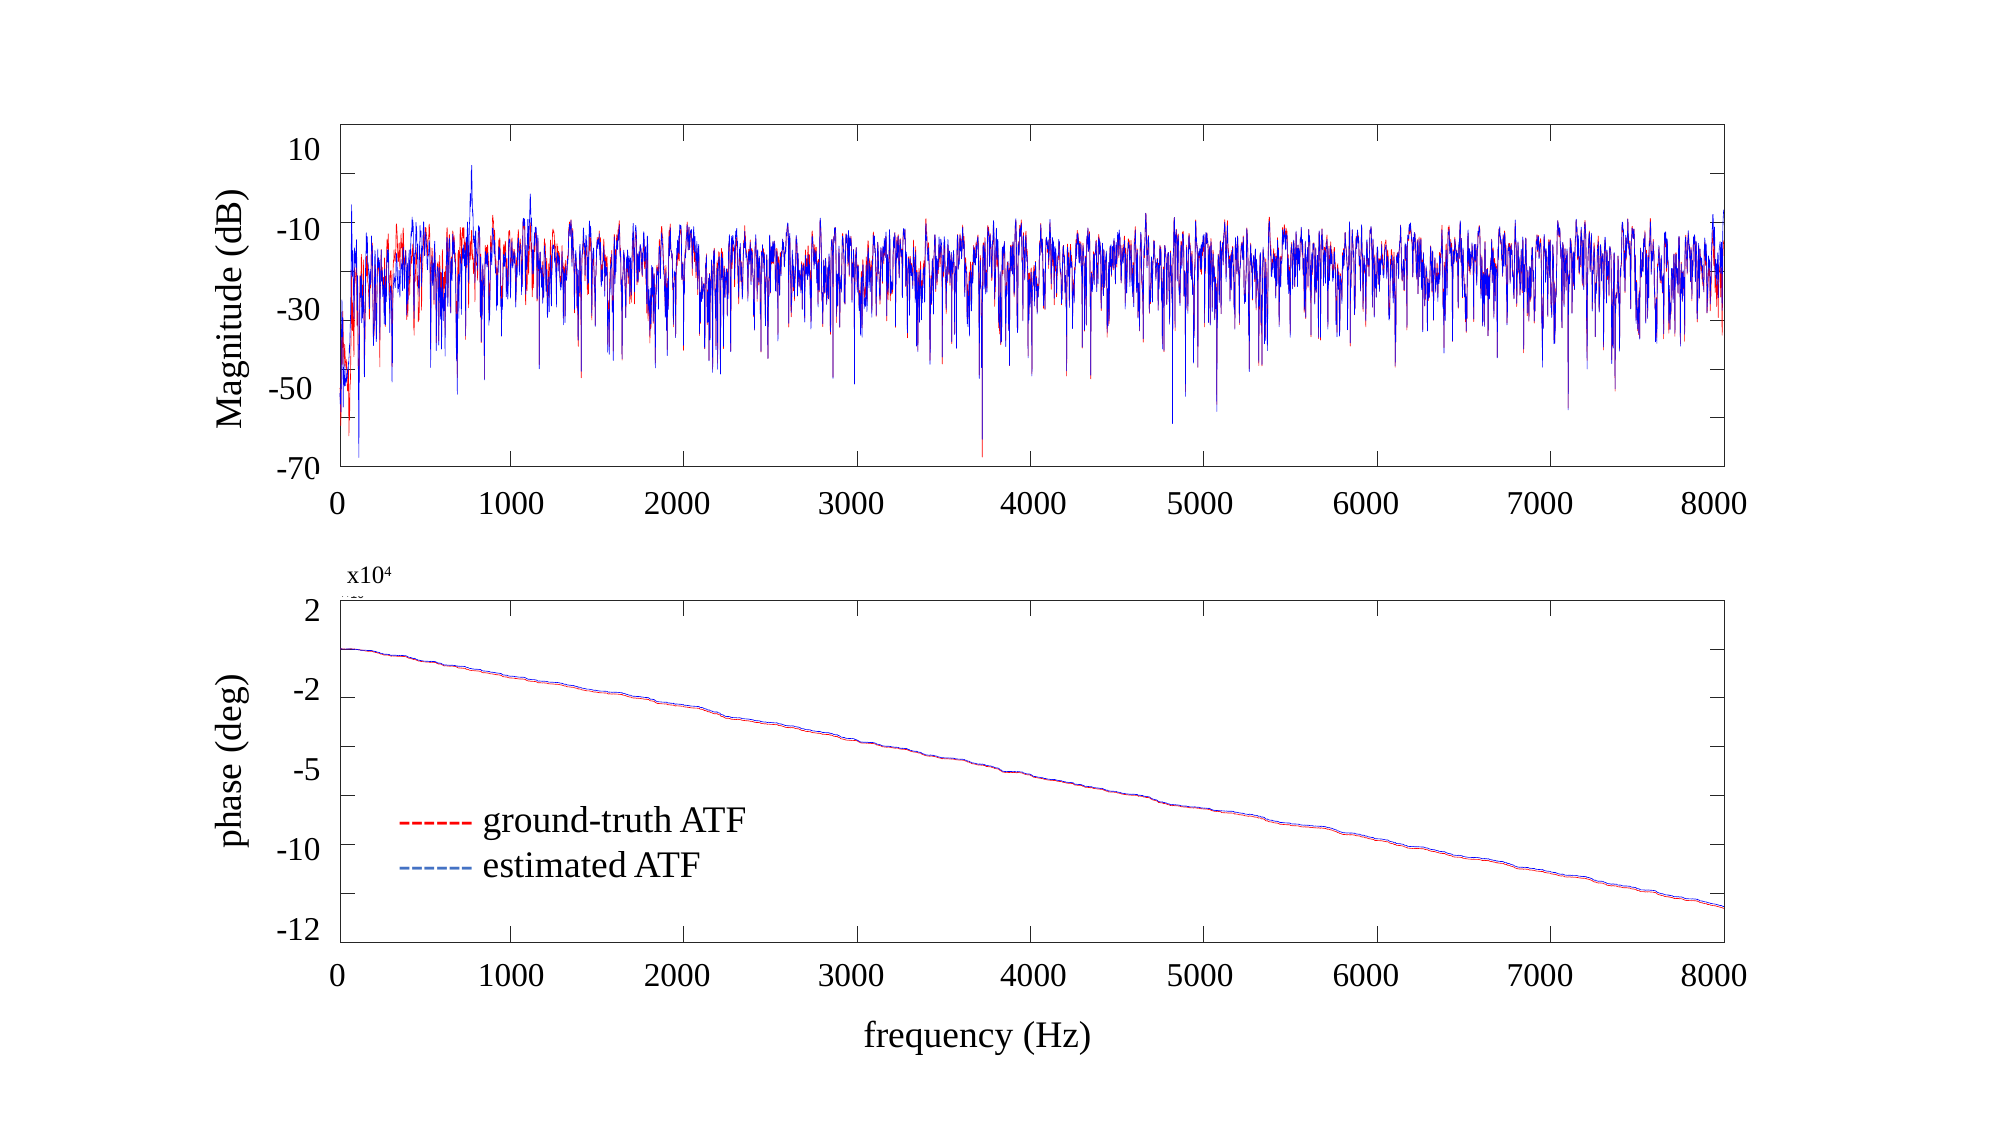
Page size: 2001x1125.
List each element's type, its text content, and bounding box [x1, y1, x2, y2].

text_box frequency (Hz) [848, 1052, 1107, 1063]
picture [107, 49, 1893, 1052]
